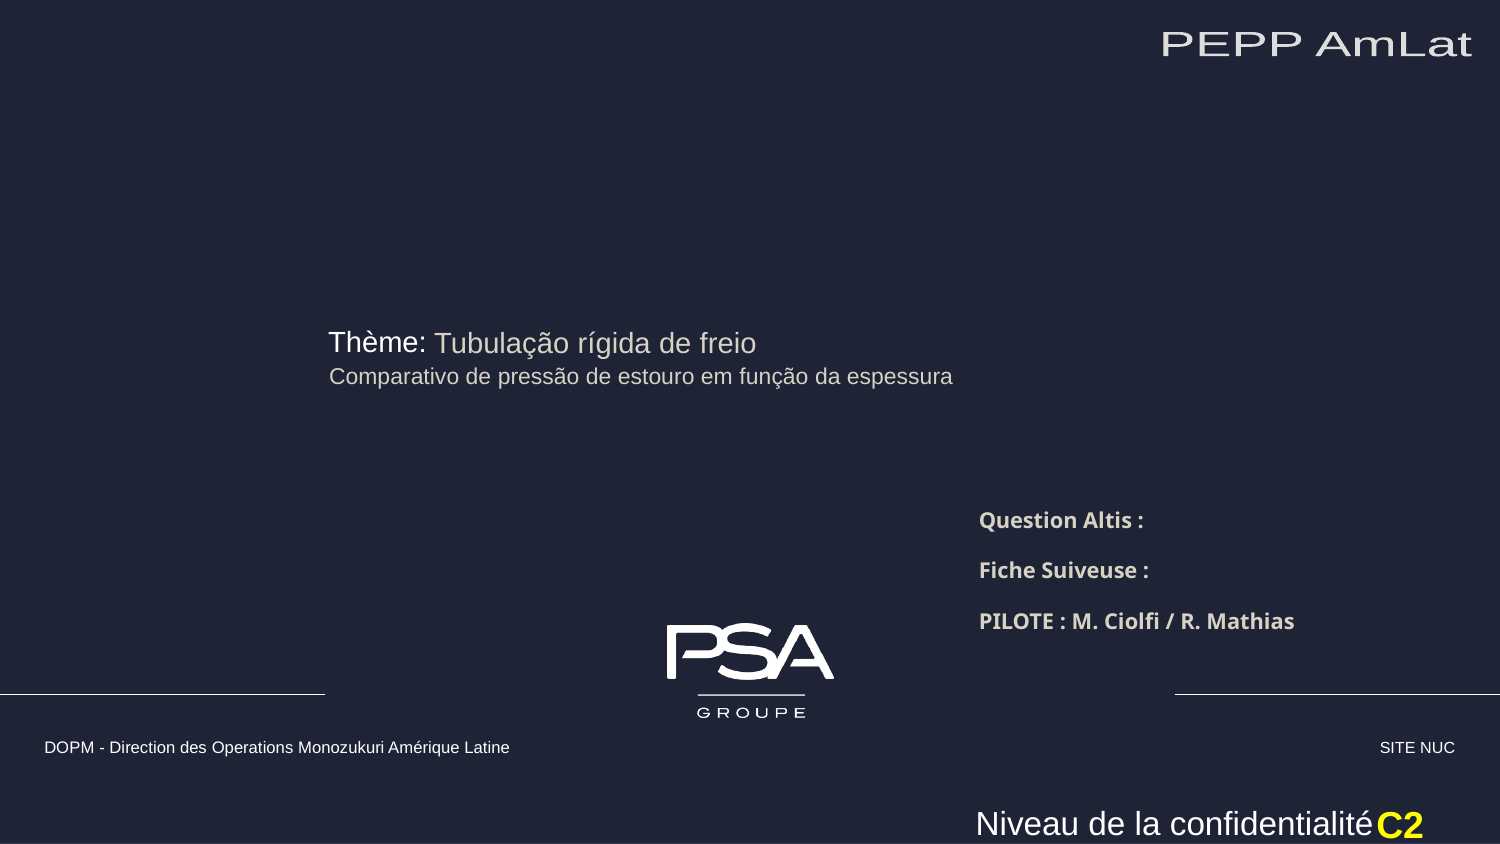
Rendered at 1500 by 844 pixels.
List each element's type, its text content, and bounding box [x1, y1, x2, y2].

picture [667, 623, 834, 718]
list DOPM - Direction des Operations Monozukuri Amérique Latine [29, 728, 538, 765]
title Tubulação rígida de freio [419, 309, 1247, 353]
text_box Question Altis : Fiche Suiveuse : PILOTE : M. Ciolfi / R. Mathias [963, 504, 1472, 674]
list SITE NUC [962, 729, 1471, 765]
subtitle Comparativo de pressão de estouro em função da espessura [314, 353, 1365, 399]
list C2 [1361, 793, 1440, 844]
